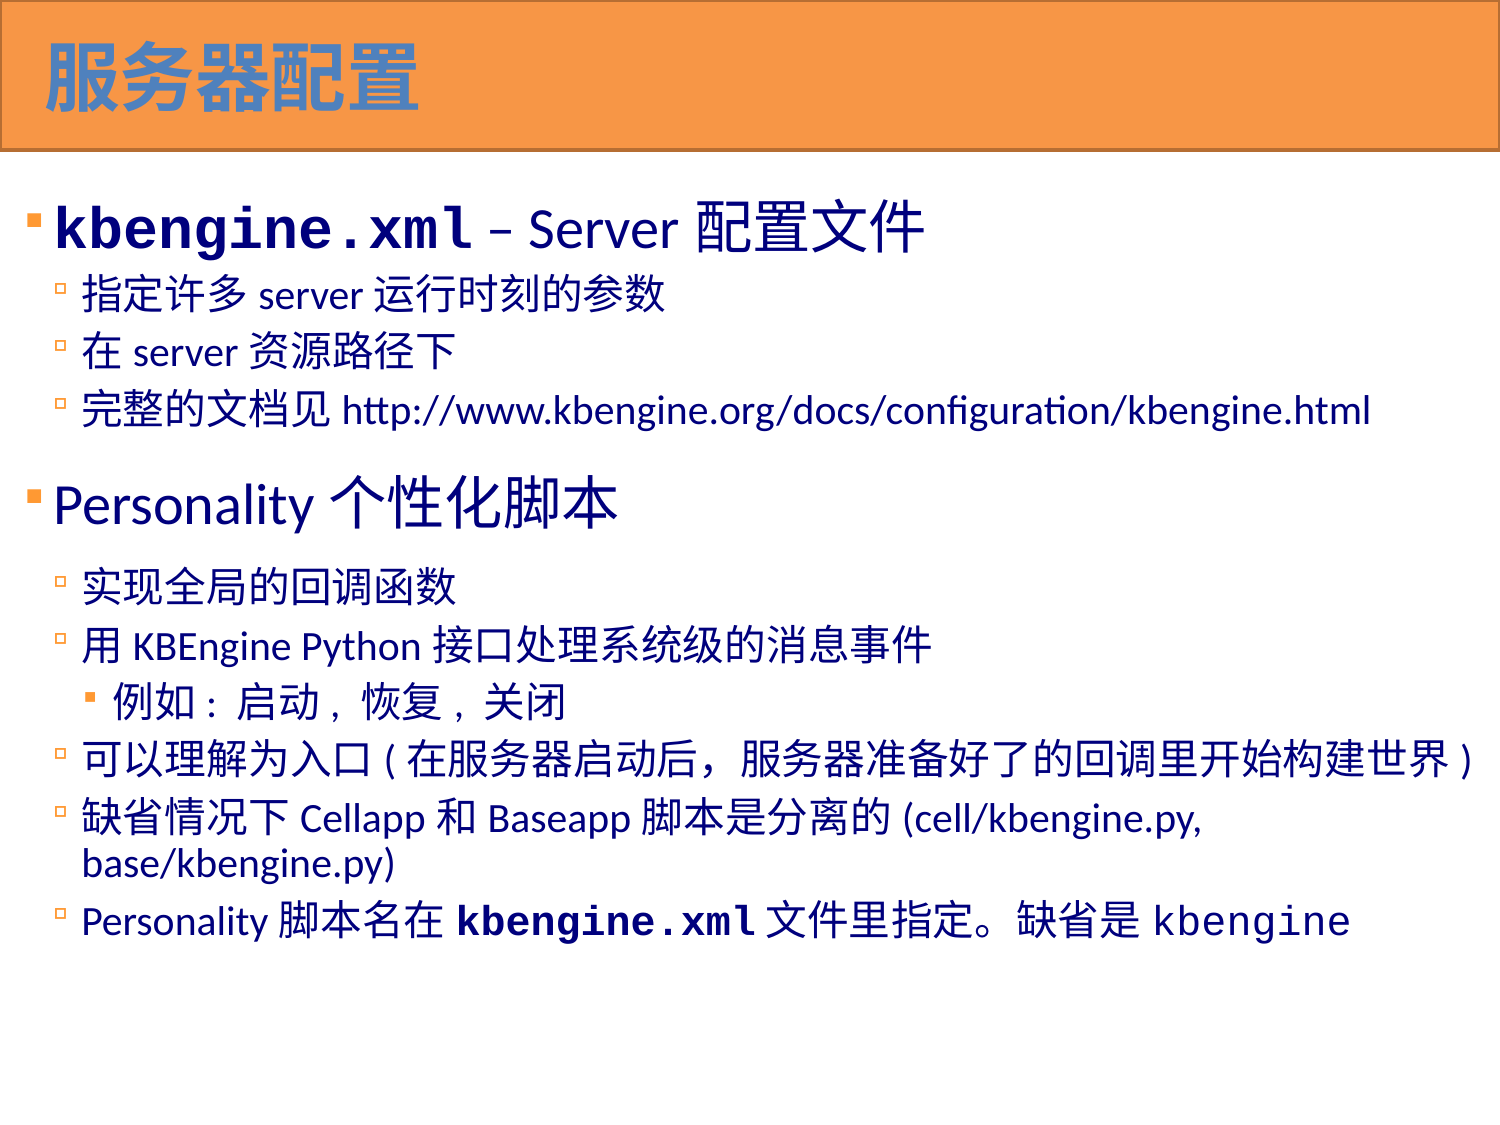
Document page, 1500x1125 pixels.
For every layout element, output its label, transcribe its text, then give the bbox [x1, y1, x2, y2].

title 服务器配置 [29, 21, 1483, 129]
text_box [0, 0, 1500, 152]
text_box kbengine.xml – Server配置文件 指定许多server运行时刻的参数 在server资源路径下 完整的文档见http://www.kbengine.org/docs/configuration/kbengine.html Personality个性化脚本 实现全局的回调函数 用KBEngine Python接口处理系统级的消息事件 例如: 启动, 恢复, 关闭 可以理解为入口(在服务器启动后，服务器准备好了的回调里开始构建世界) 缺省情况下Cellapp和Baseapp脚本是分离的(cell/kbengine.py, base/kbengine.py) Personality脚本名在kbengine.xml文件里指定。缺省是kbengine [14, 196, 1500, 1125]
